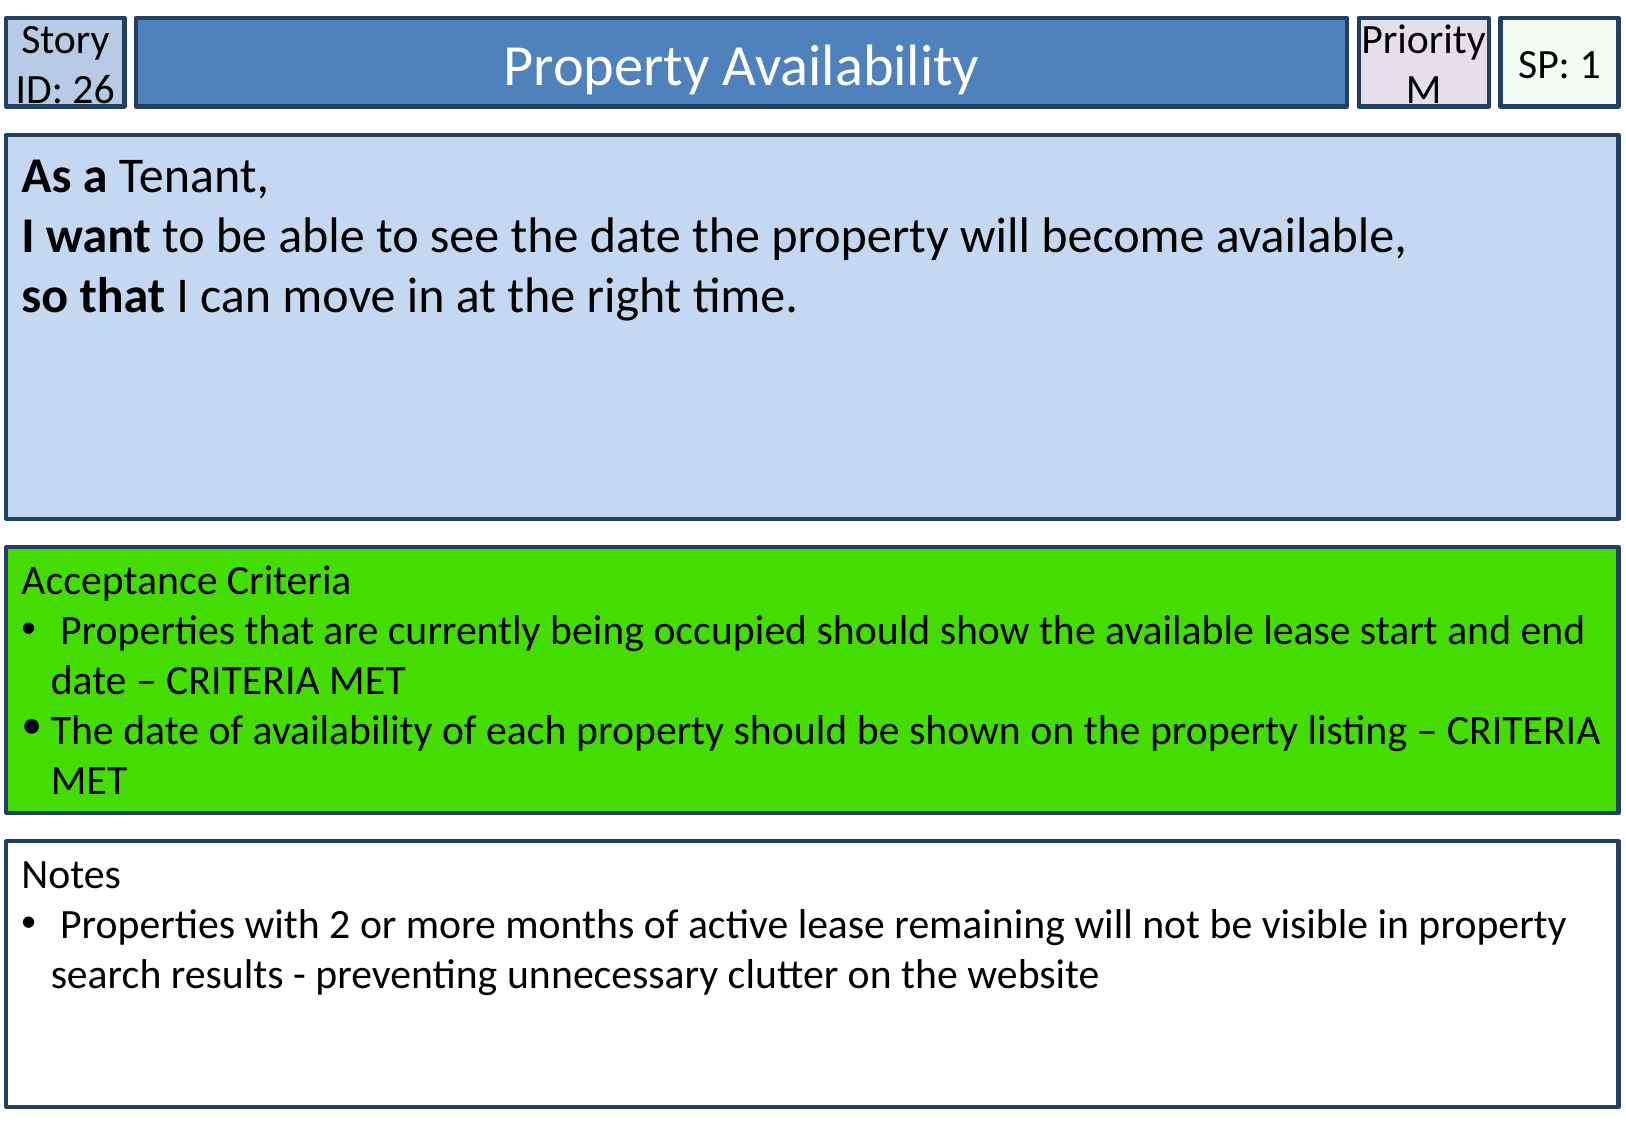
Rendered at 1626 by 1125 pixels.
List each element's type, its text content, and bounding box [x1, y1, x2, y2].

text_box As a Tenant, I want to be able to see the date the property will become available, so that I can move in at the right time. [6, 134, 1619, 519]
text_box Acceptance Criteria Properties that are currently being occupied should show the available lease start and end date – CRITERIA MET The date of availability of each property should be shown on the property listing – CRITERIA MET [6, 547, 1619, 813]
text_box Notes Properties with 2 or more months of active lease remaining will not be visible in property search results - preventing unnecessary clutter on the website [6, 841, 1619, 1107]
text_box Story ID: 26 [6, 17, 125, 107]
text_box Priority M [1358, 17, 1489, 107]
text_box SP: 1 [1500, 17, 1619, 107]
text_box Property Availability [136, 17, 1347, 107]
